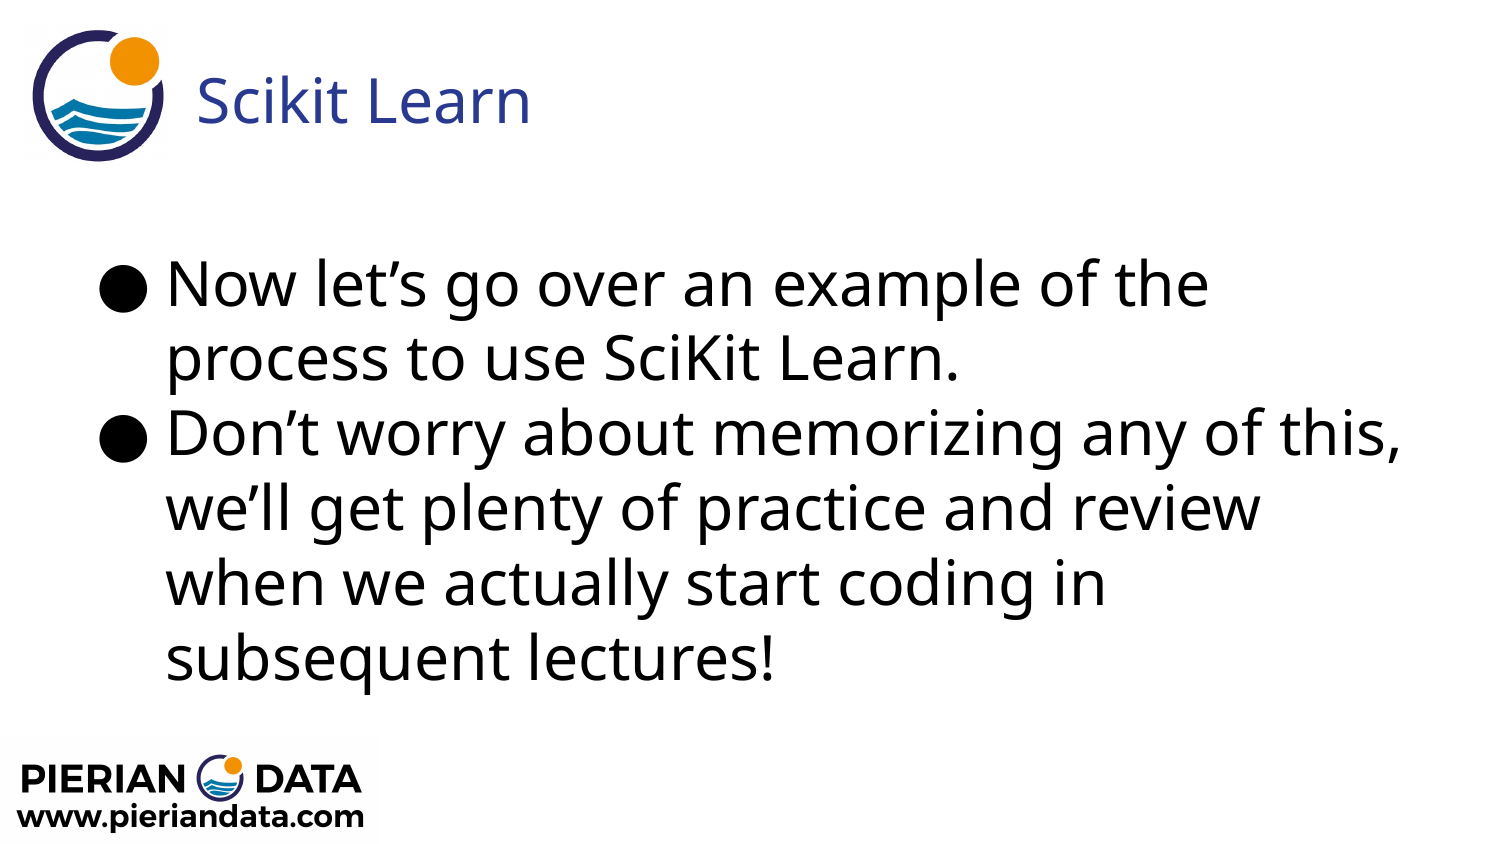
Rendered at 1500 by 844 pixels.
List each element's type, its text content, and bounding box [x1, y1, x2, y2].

picture [24, 24, 172, 167]
text_box Scikit Learn [181, 45, 1500, 146]
picture [0, 736, 381, 844]
text_box Now let’s go over an example of the process to use SciKit Learn. Don’t worry about memorizing any of this, we’ll get plenty of practice and review when we actually start coding in subsequent lectures! [74, 228, 1449, 712]
text_box [176, 34, 1330, 157]
